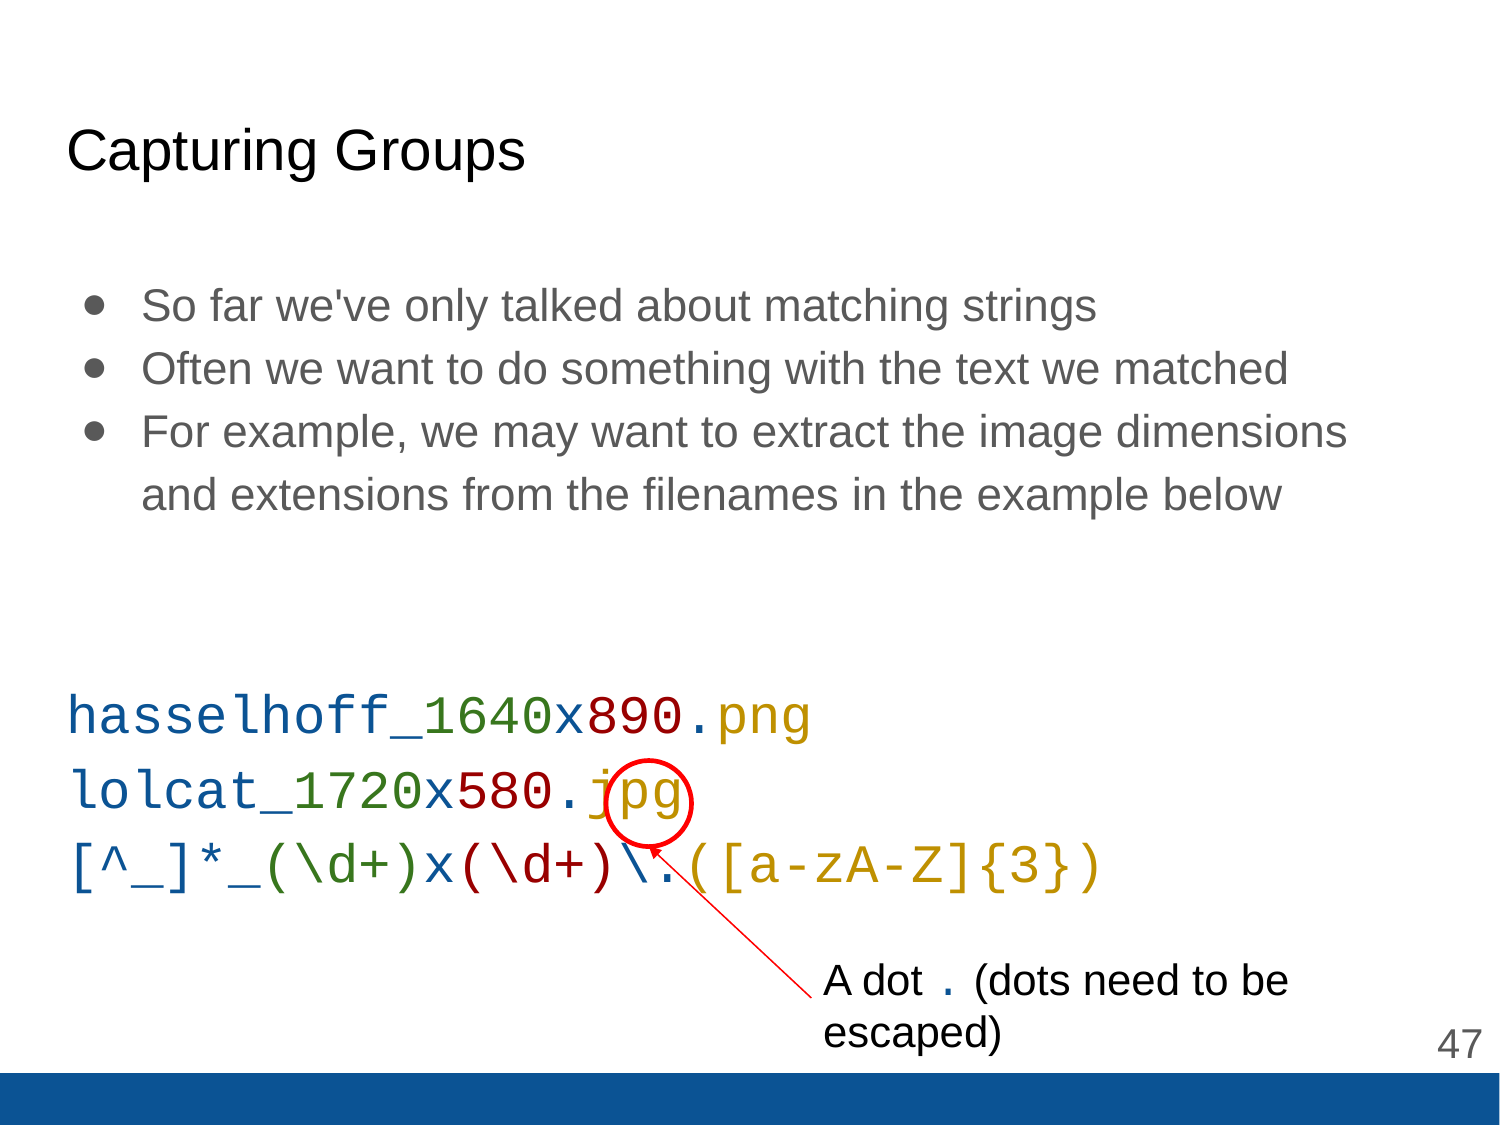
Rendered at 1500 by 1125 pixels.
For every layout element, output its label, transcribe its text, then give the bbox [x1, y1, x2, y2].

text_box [648, 846, 812, 999]
text_box [605, 760, 692, 847]
text_box A dot . (dots need to be escaped) [808, 936, 1437, 1072]
slide_number ‹#› [1402, 999, 1499, 1086]
title Capturing Groups [51, 97, 1449, 223]
list So far we've only talked about matching strings Often we want to do something with the text we matched For example, we may want to extract the image dimensions and extensions from the filenames in the example below hasselhoff_1640x890.png lolcat_1720x580.jpg [^_]*_(\d+)x(\d+)\.([a-zA-Z]{3}) [51, 252, 1449, 1000]
